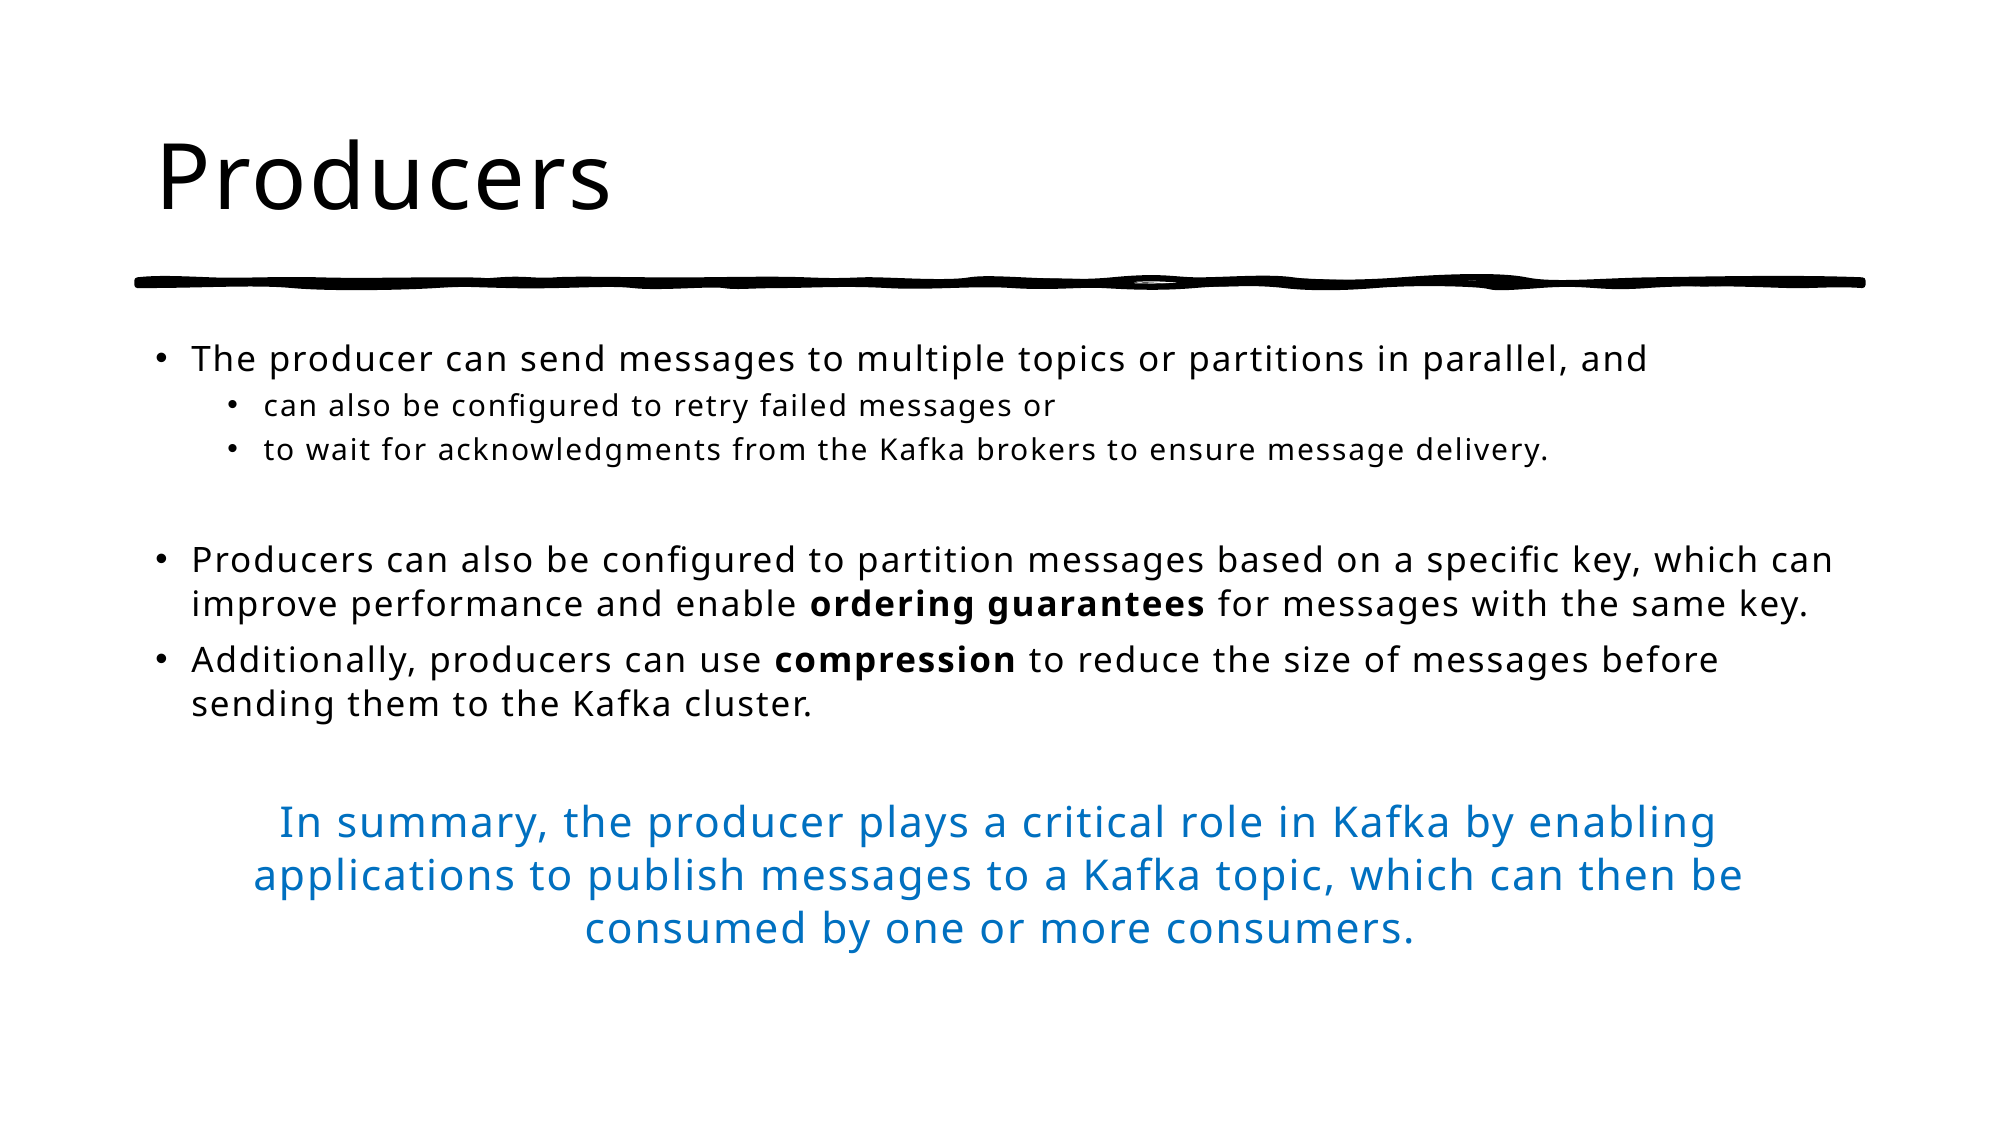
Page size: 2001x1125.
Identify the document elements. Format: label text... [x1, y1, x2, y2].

list The producer can send messages to multiple topics or partitions in parallel, and can also be configured to retry failed messages or to wait for acknowledgments from the Kafka brokers to ensure message delivery. Producers can also be configured to partition messages based on a specific key, which can improve performance and enable ordering guarantees for messages with the same key. Additionally, producers can use compression to reduce the size of messages before sending them to the Kafka cluster. In summary, the producer plays a critical role in Kafka by enabling applications to publish messages to a Kafka topic, which can then be consumed by one or more consumers. [137, 316, 1863, 1014]
title Producers [137, 59, 1863, 278]
